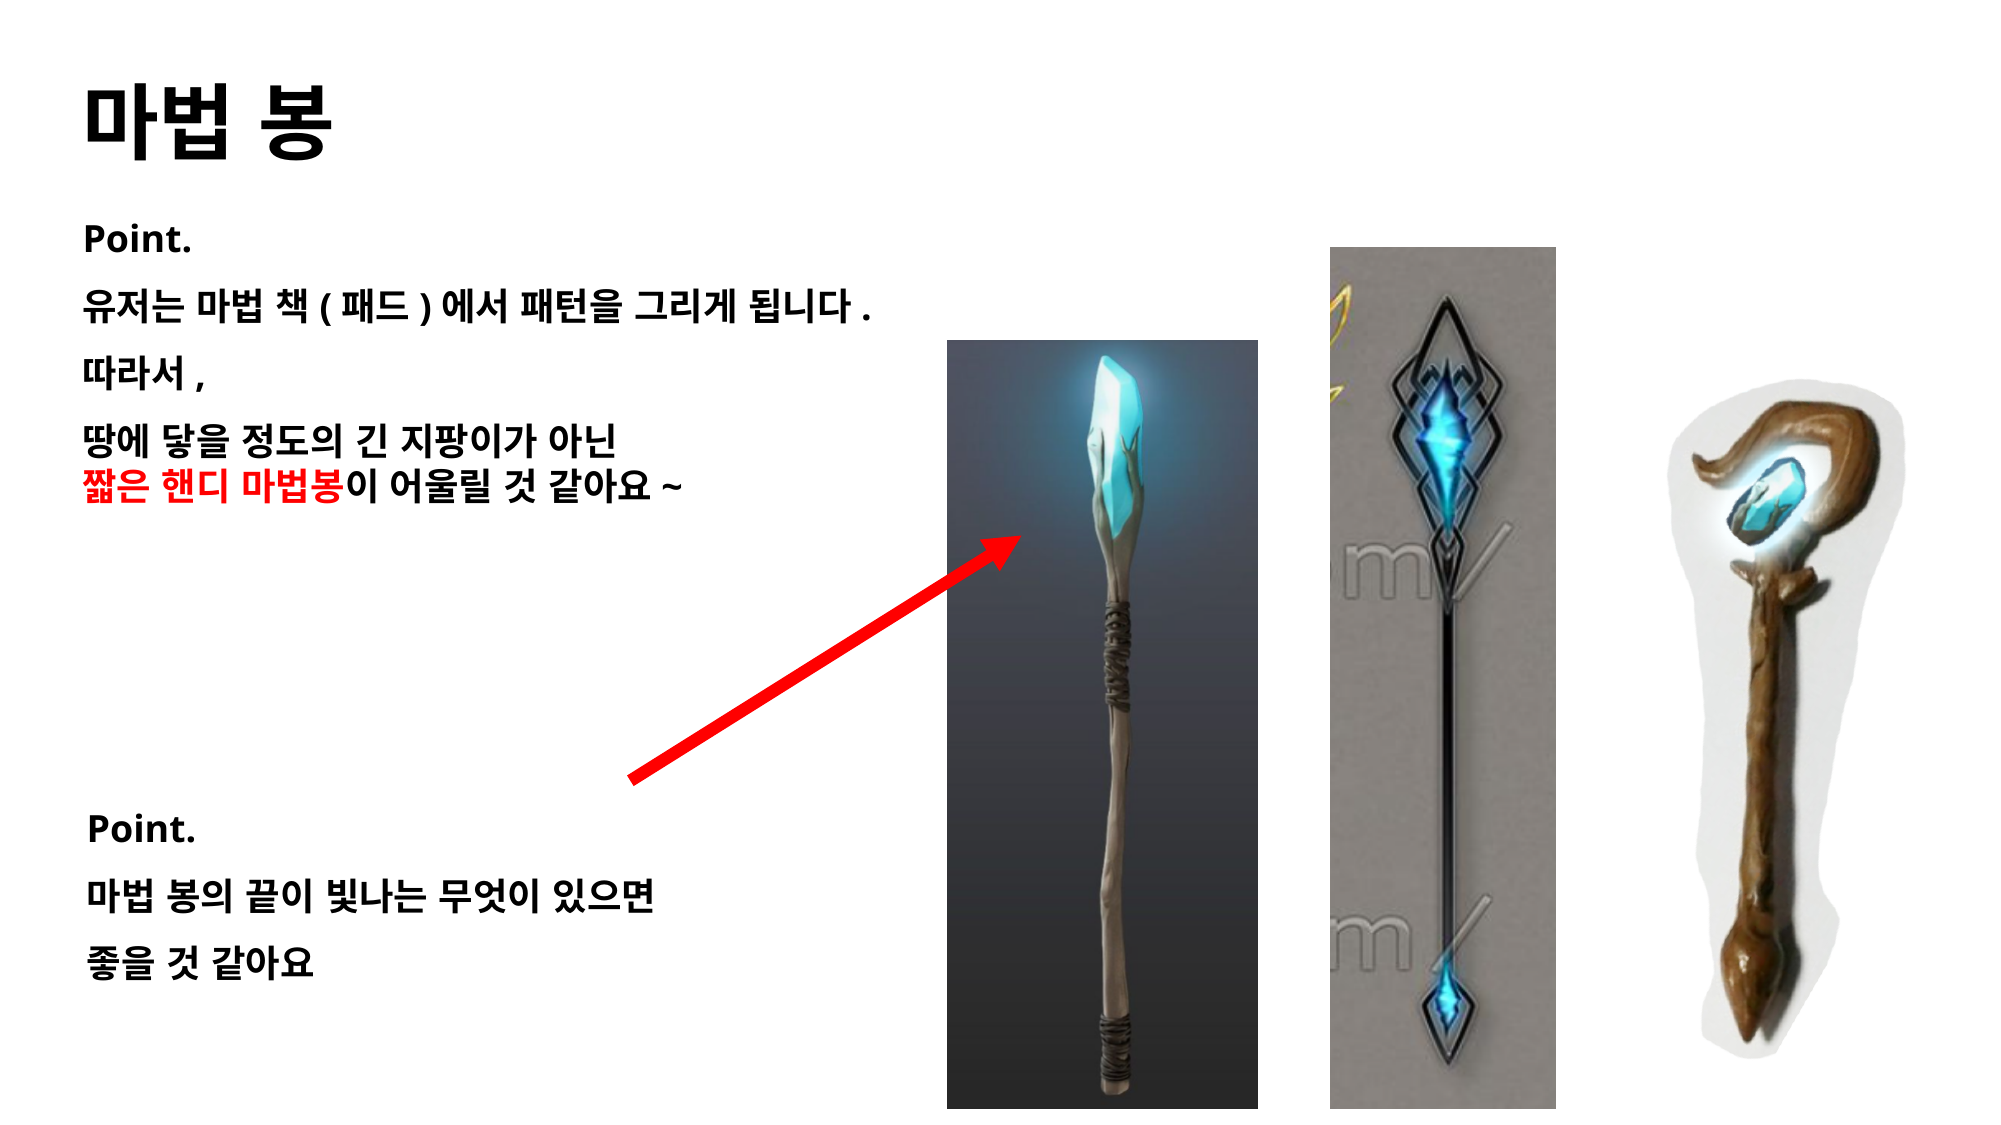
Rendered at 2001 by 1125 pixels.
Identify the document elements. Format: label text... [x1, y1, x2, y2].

text_box 마법 봉 Point. 유저는 마법 책(패드)에서 패턴을 그리게 됩니다. 따라서, 땅에 닿을 정도의 긴 지팡이가 아닌 짧은 핸디 마법봉이 어울릴 것 같아요~ [67, 62, 1126, 515]
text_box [630, 535, 1022, 781]
text_box Point. 마법 봉의 끝이 빛나는 무엇이 있으면 좋을 것 같아요 [71, 752, 947, 993]
picture [1330, 247, 2000, 1124]
picture [947, 340, 1258, 1109]
